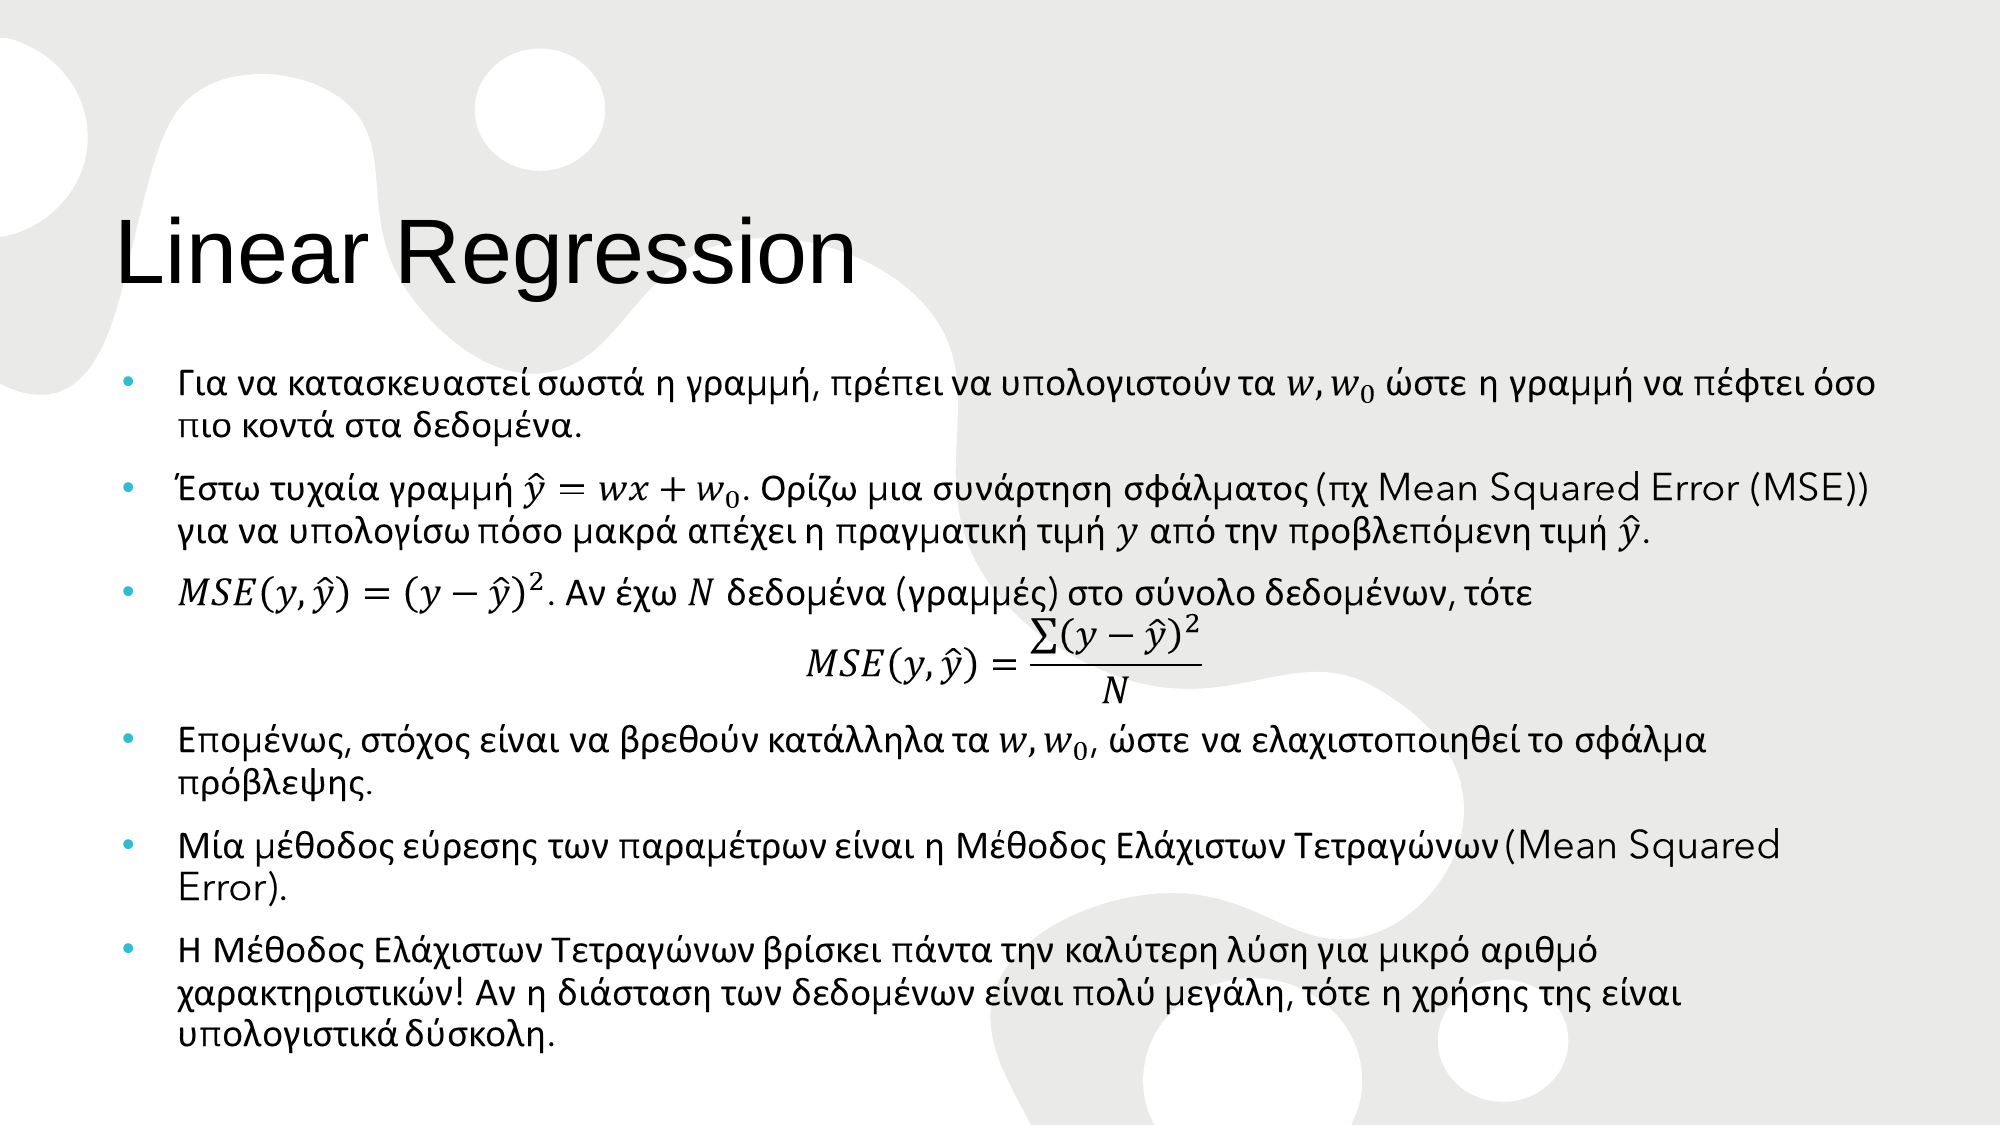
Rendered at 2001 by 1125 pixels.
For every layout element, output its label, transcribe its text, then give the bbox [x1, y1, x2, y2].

list [99, 345, 1900, 1090]
title Linear Regression [99, 91, 1900, 309]
